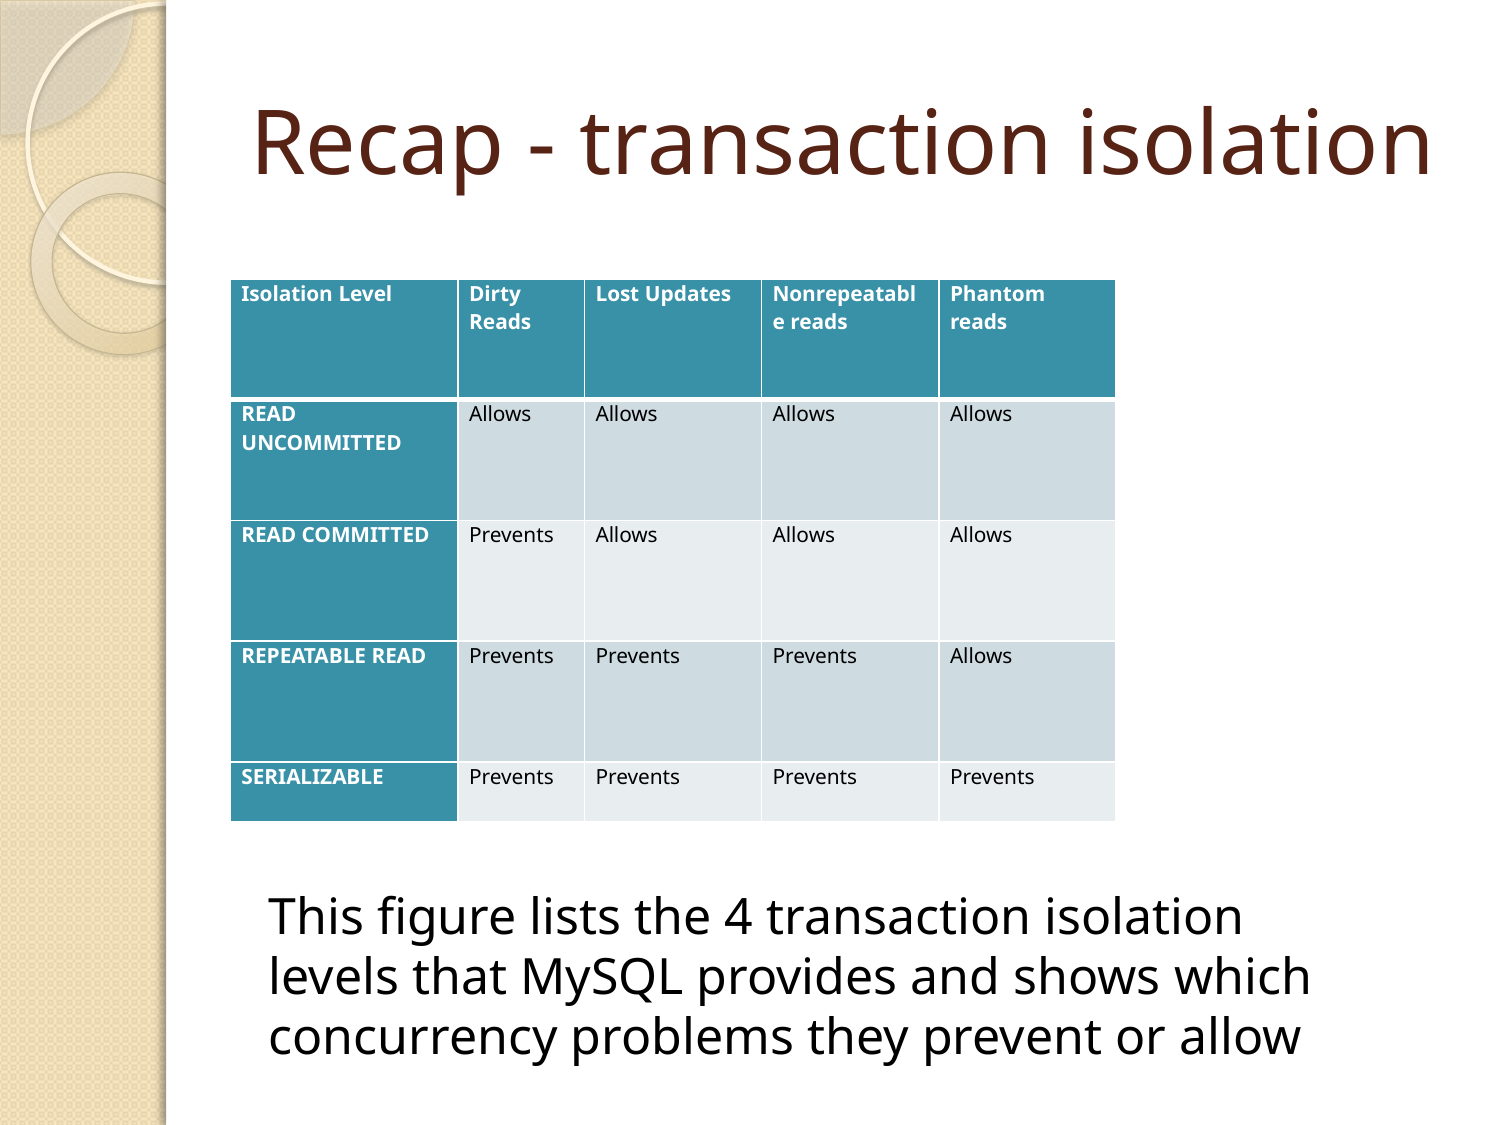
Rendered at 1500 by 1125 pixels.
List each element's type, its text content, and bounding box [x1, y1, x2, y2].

table_header Lost Updates [585, 280, 761, 397]
table_cell Prevents [459, 521, 584, 640]
table_cell Prevents [940, 763, 1115, 821]
table_cell Allows [585, 402, 761, 520]
table_header Isolation Level [231, 280, 457, 397]
table_cell READ UNCOMMITTED [231, 402, 457, 520]
table_cell Prevents [762, 763, 938, 821]
text_box This figure lists the 4 transaction isolation levels that MySQL provides and shows which concurrency problems they prevent or allow [253, 877, 1353, 1073]
table_cell Allows [762, 521, 938, 640]
table_cell Prevents [459, 763, 584, 821]
table_cell Allows [459, 402, 584, 520]
table_cell Allows [940, 521, 1115, 640]
table_cell Allows [940, 642, 1115, 761]
table_header Phantom reads [940, 280, 1115, 397]
table_cell Allows [585, 521, 761, 640]
table_cell Allows [940, 402, 1115, 520]
table_cell Prevents [585, 642, 761, 761]
table_cell REPEATABLE READ [231, 642, 457, 761]
table_header Nonrepeatable reads [762, 280, 938, 397]
title Recap - transaction isolation [235, 45, 1466, 233]
table_cell Prevents [762, 642, 938, 761]
table_cell Prevents [459, 642, 584, 761]
table_header Dirty Reads [459, 280, 584, 397]
table_cell Prevents [585, 763, 761, 821]
table_cell SERIALIZABLE [231, 763, 457, 821]
table_cell Allows [762, 402, 938, 520]
table_cell READ COMMITTED [231, 521, 457, 640]
